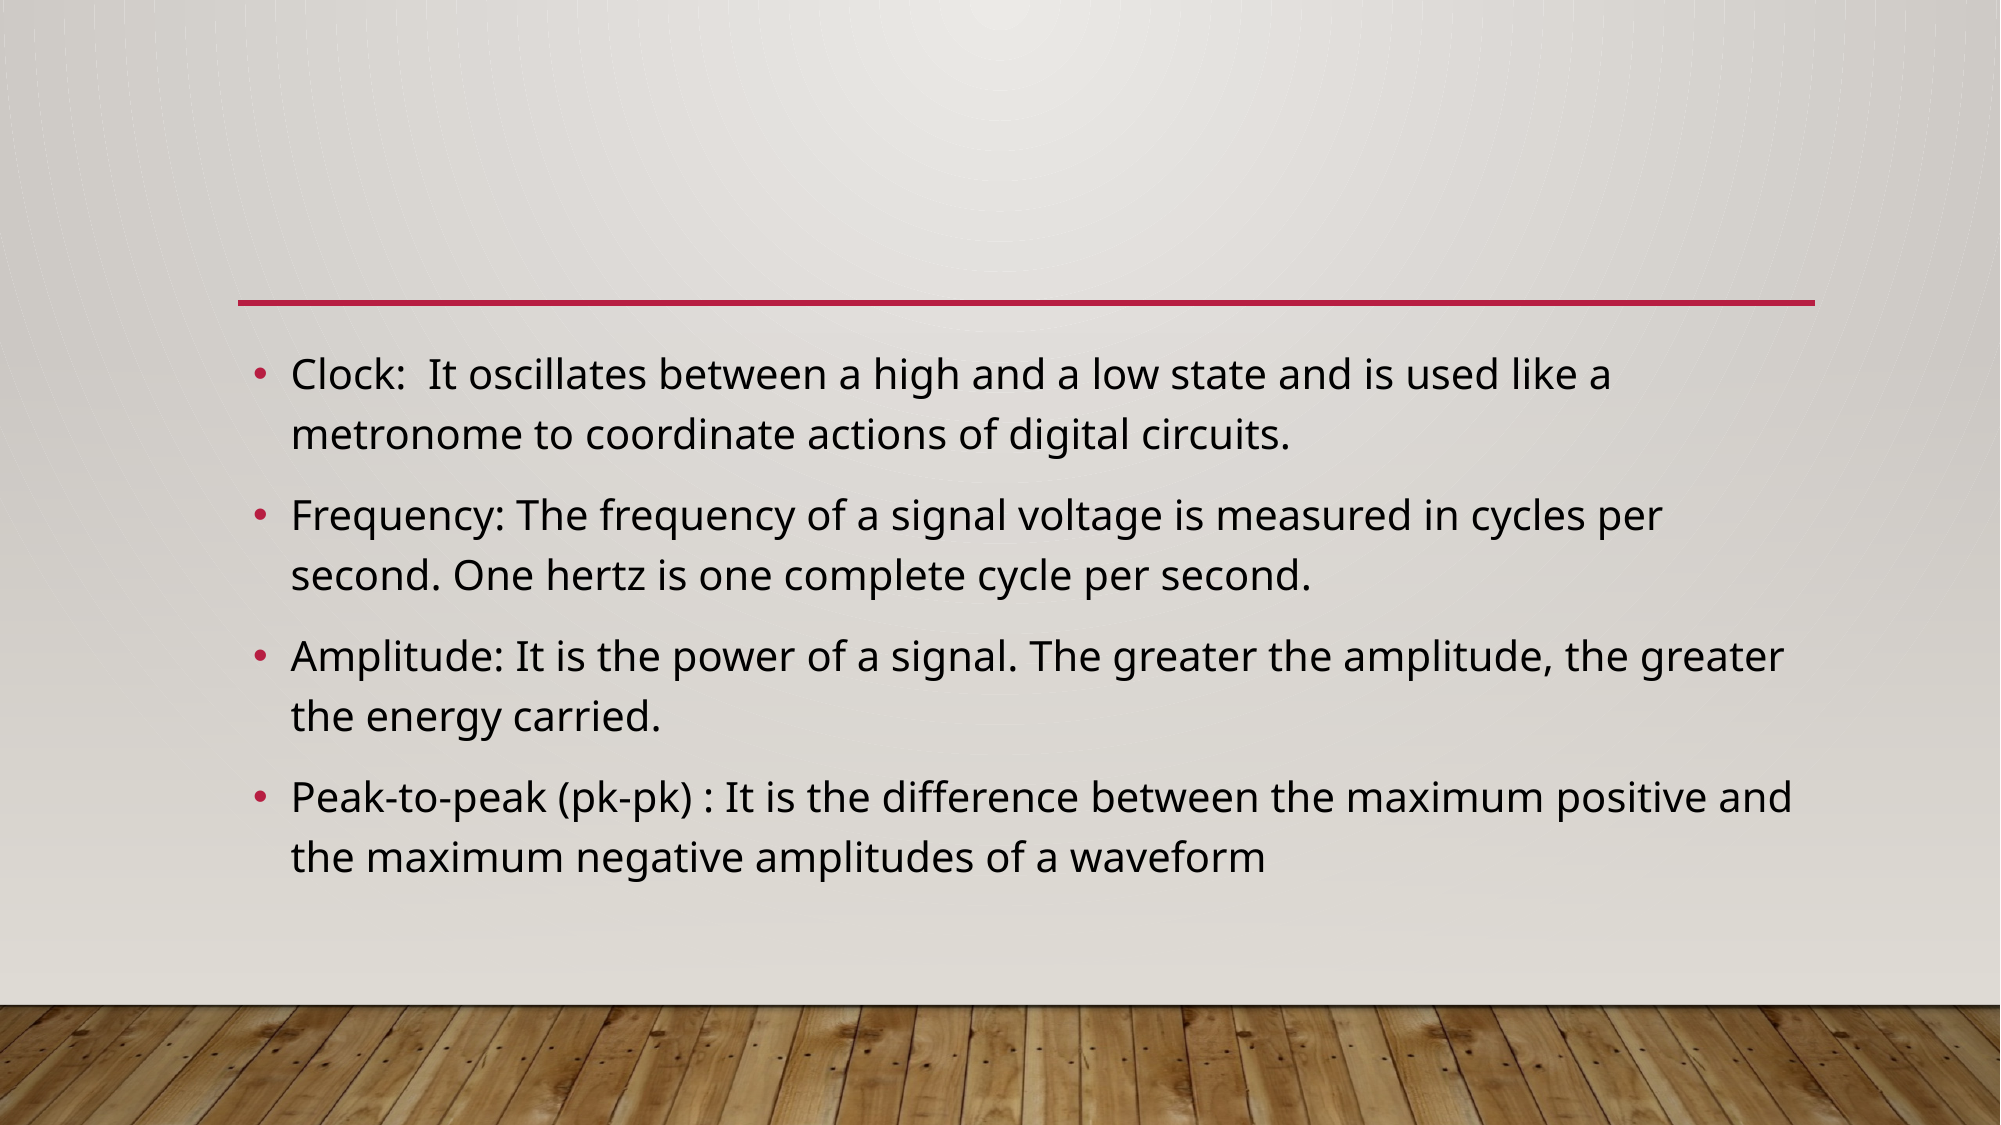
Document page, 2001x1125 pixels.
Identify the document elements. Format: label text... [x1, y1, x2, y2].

list Clock: It oscillates between a high and a low state and is used like a metronome to coordinate actions of digital circuits. Frequency: The frequency of a signal voltage is measured in cycles per second. One hertz is one complete cycle per second. Amplitude: It is the power of a signal. The greater the amplitude, the greater the energy carried. Peak-to-peak (pk-pk) : It is the difference between the maximum positive and the maximum negative amplitudes of a waveform [238, 330, 1814, 897]
picture [0, 1005, 2000, 1125]
